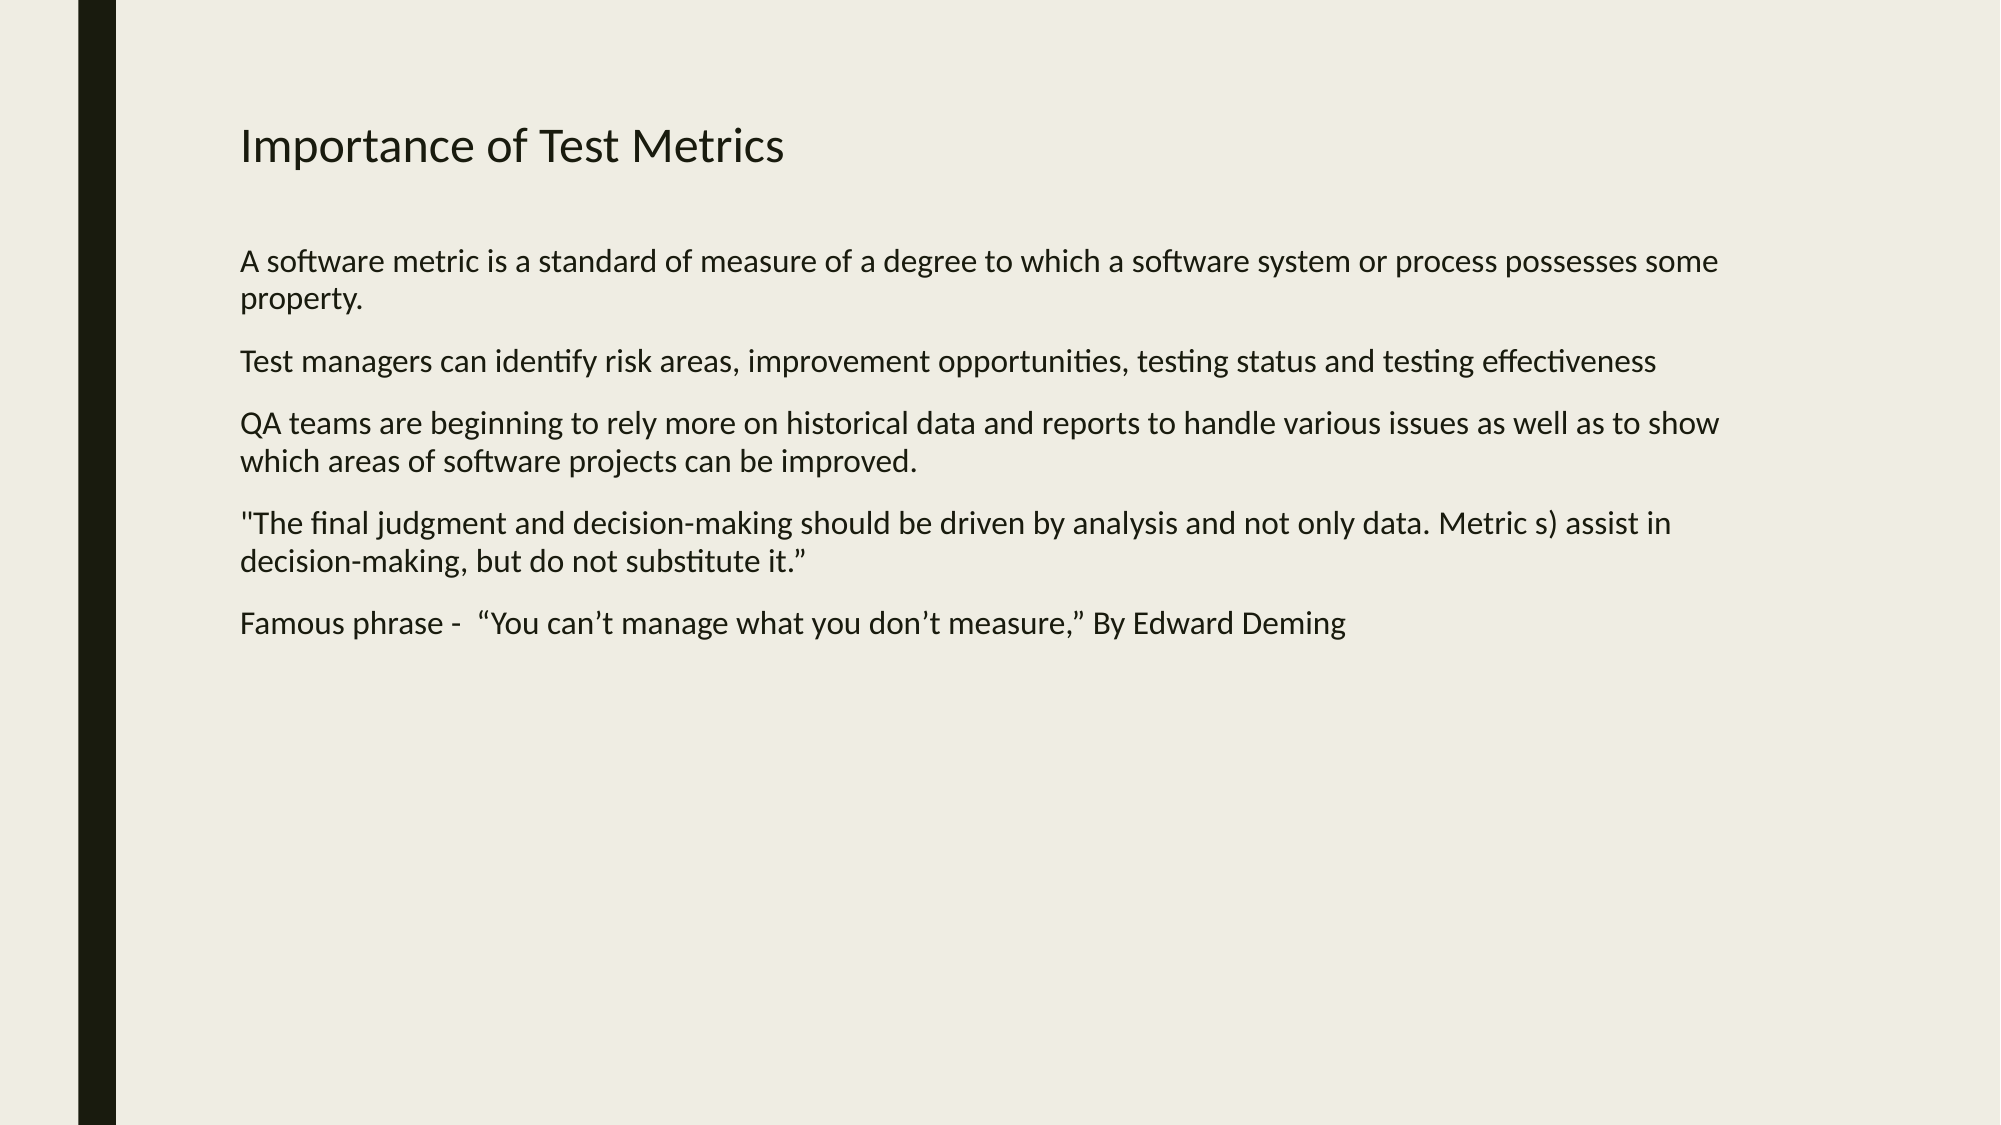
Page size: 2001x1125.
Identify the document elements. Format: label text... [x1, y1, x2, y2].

list A software metric is a standard of measure of a degree to which a software system or process possesses some property. Test managers can identify risk areas, improvement opportunities, testing status and testing effectiveness QA teams are beginning to rely more on historical data and reports to handle various issues as well as to show which areas of software projects can be improved. "The final judgment and decision-making should be driven by analysis and not only data. Metric s) assist in decision-making, but do not substitute it.” Famous phrase - “You can’t manage what you don’t measure,” By Edward Deming [225, 234, 1800, 823]
title Importance of Test Metrics [225, 112, 1800, 234]
